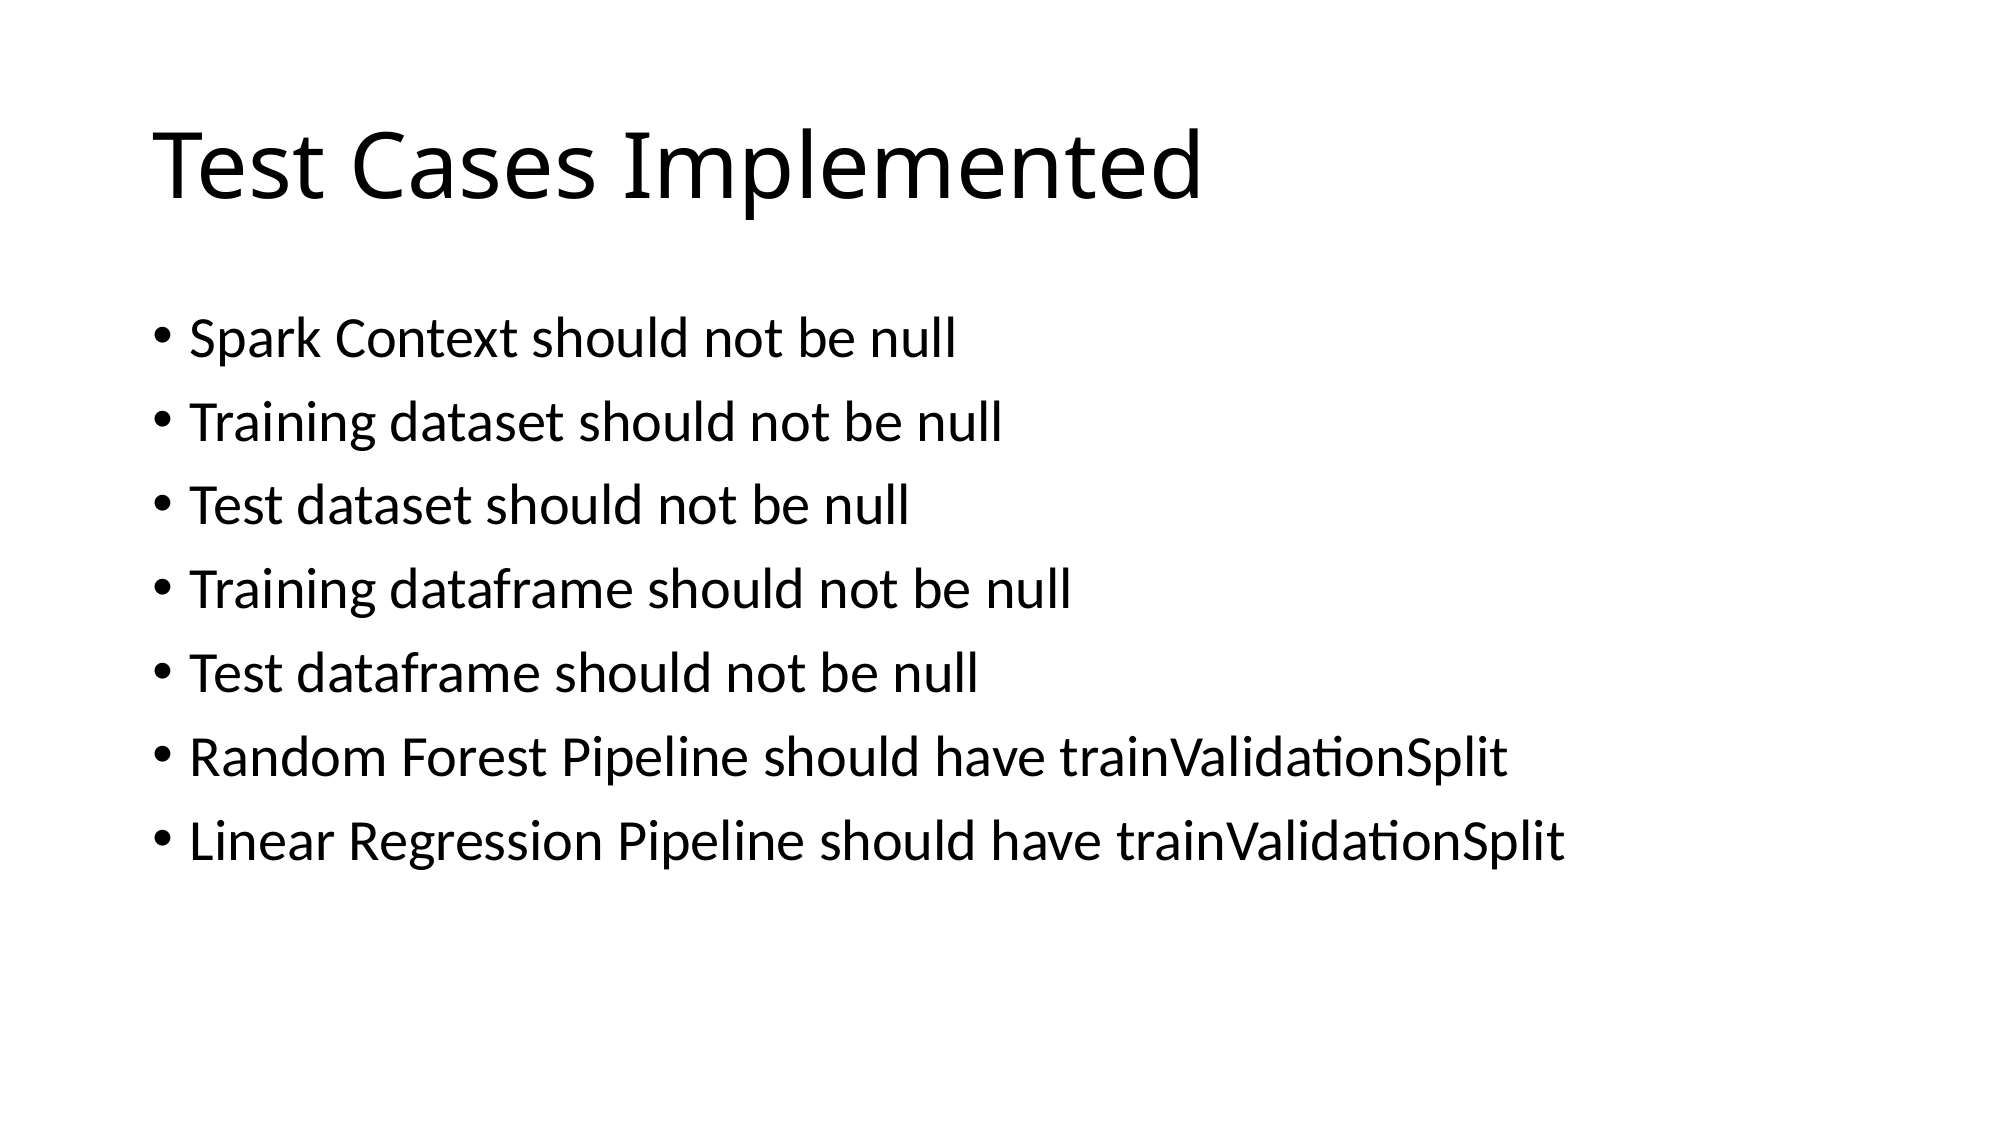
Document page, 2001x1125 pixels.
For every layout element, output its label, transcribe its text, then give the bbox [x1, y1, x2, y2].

list Spark Context should not be null Training dataset should not be null Test dataset should not be null Training dataframe should not be null Test dataframe should not be null Random Forest Pipeline should have trainValidationSplit Linear Regression Pipeline should have trainValidationSplit [137, 299, 1863, 1014]
title Test Cases Implemented [137, 59, 1863, 278]
